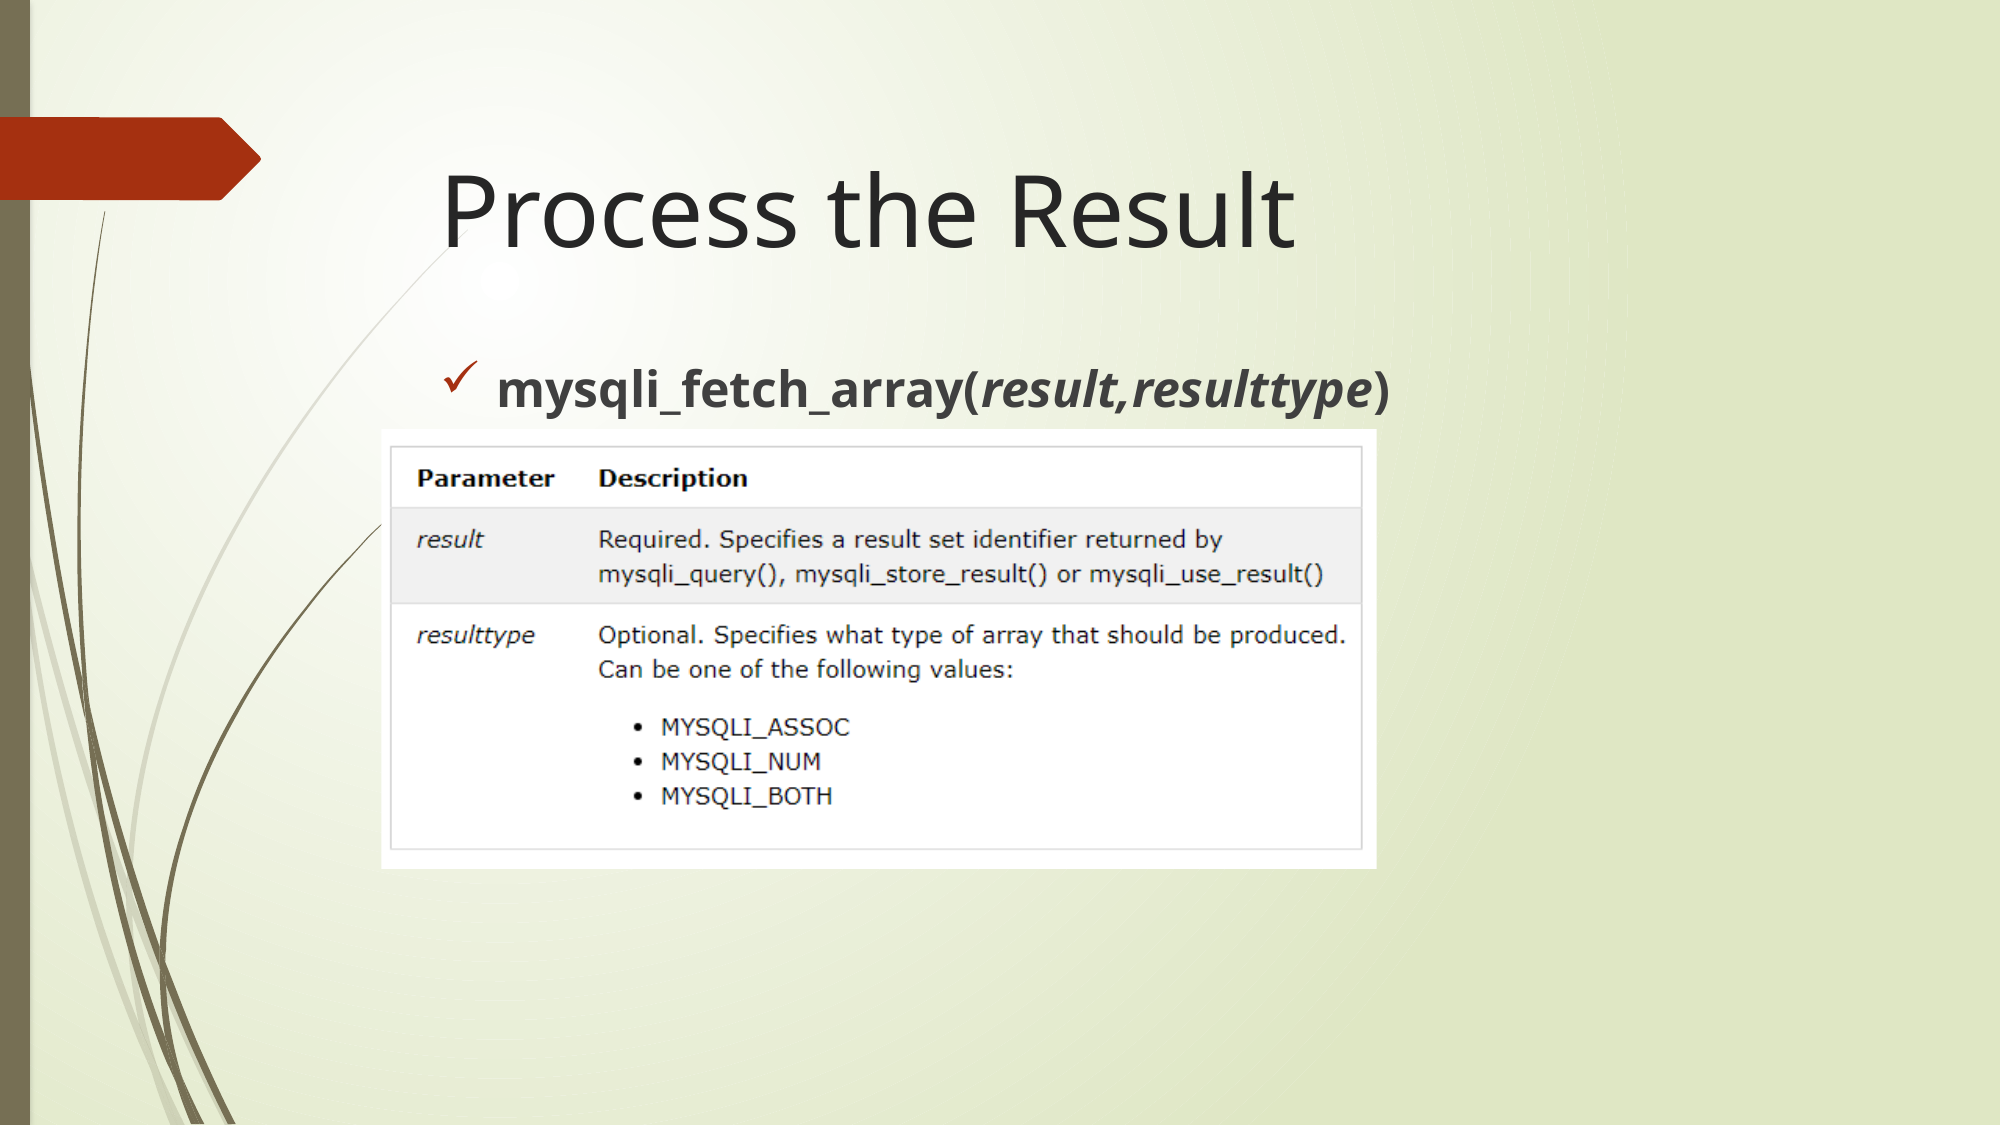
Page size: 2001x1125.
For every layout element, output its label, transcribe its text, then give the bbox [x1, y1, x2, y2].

picture [380, 429, 1377, 870]
list mysqli_fetch_array(result,resulttype) [424, 350, 1888, 970]
title Process the Result [424, 139, 1887, 350]
